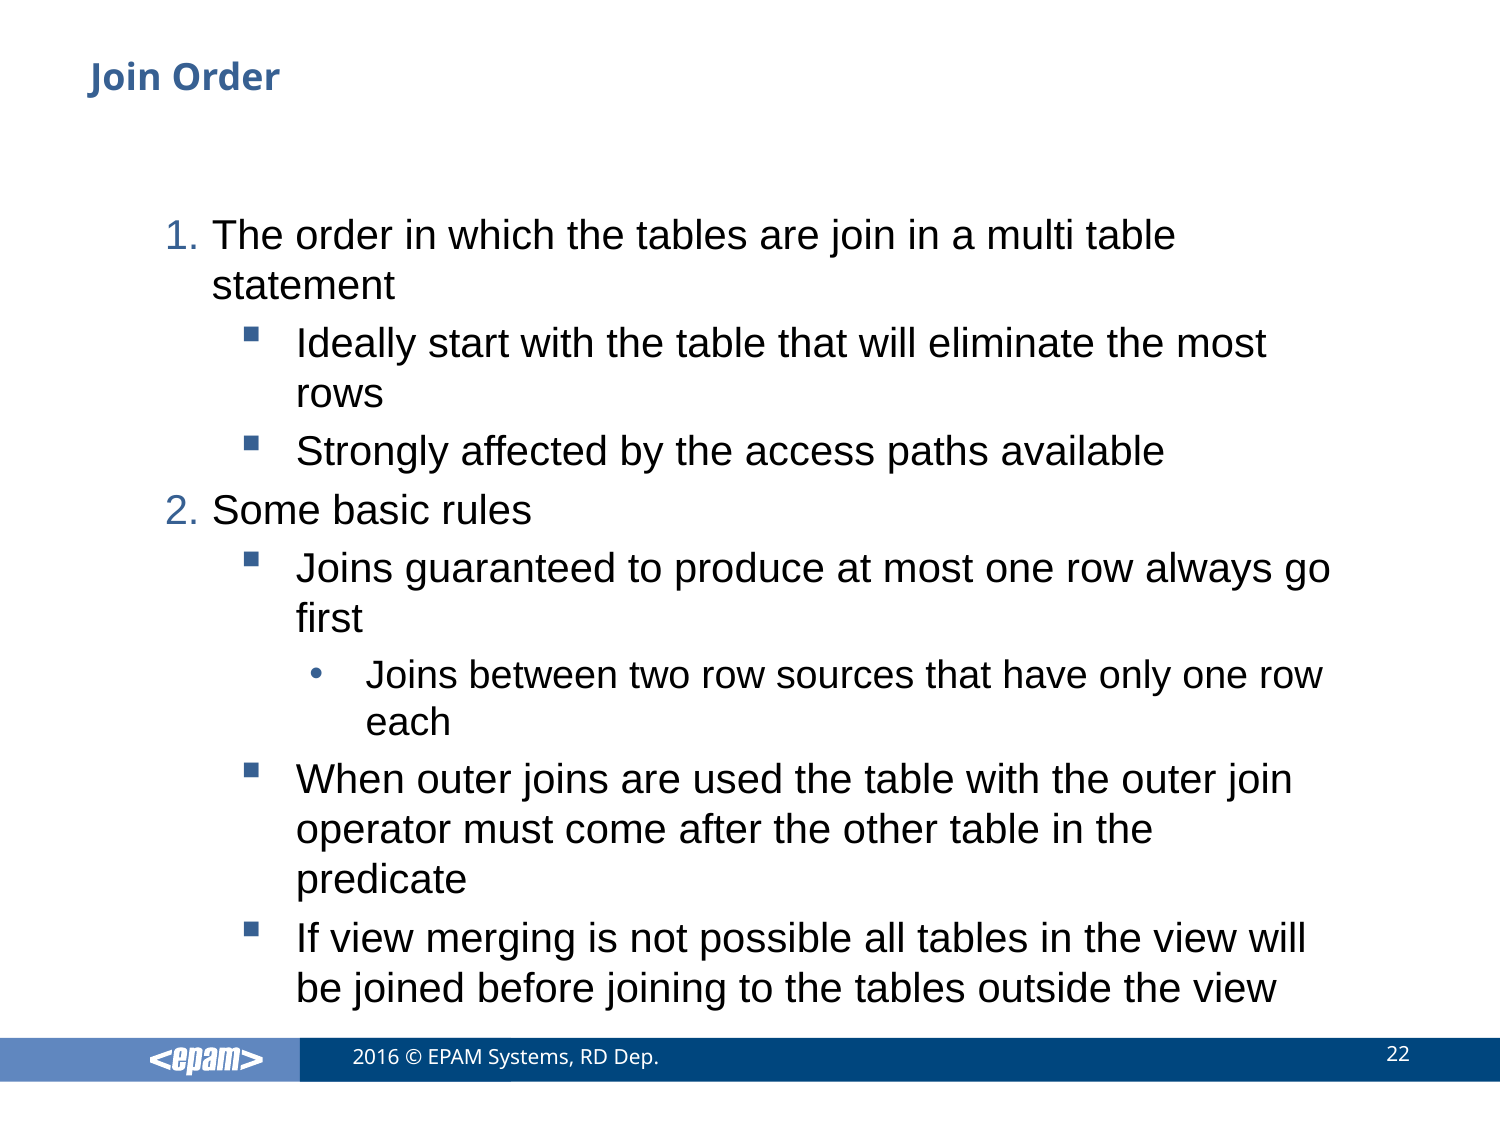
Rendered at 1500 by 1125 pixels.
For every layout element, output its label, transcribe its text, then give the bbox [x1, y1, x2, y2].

slide_number 22 [1262, 1025, 1425, 1085]
list The order in which the tables are join in a multi table statement Ideally start with the table that will eliminate the most rows Strongly affected by the access paths available Some basic rules Joins guaranteed to produce at most one row always go first Joins between two row sources that have only one row each When outer joins are used the table with the outer join operator must come after the other table in the predicate If view merging is not possible all tables in the view will be joined before joining to the tables outside the view [150, 200, 1350, 988]
title Join Order [75, 45, 1425, 163]
footer 2016 © EPAM Systems, RD Dep. [337, 1028, 738, 1088]
